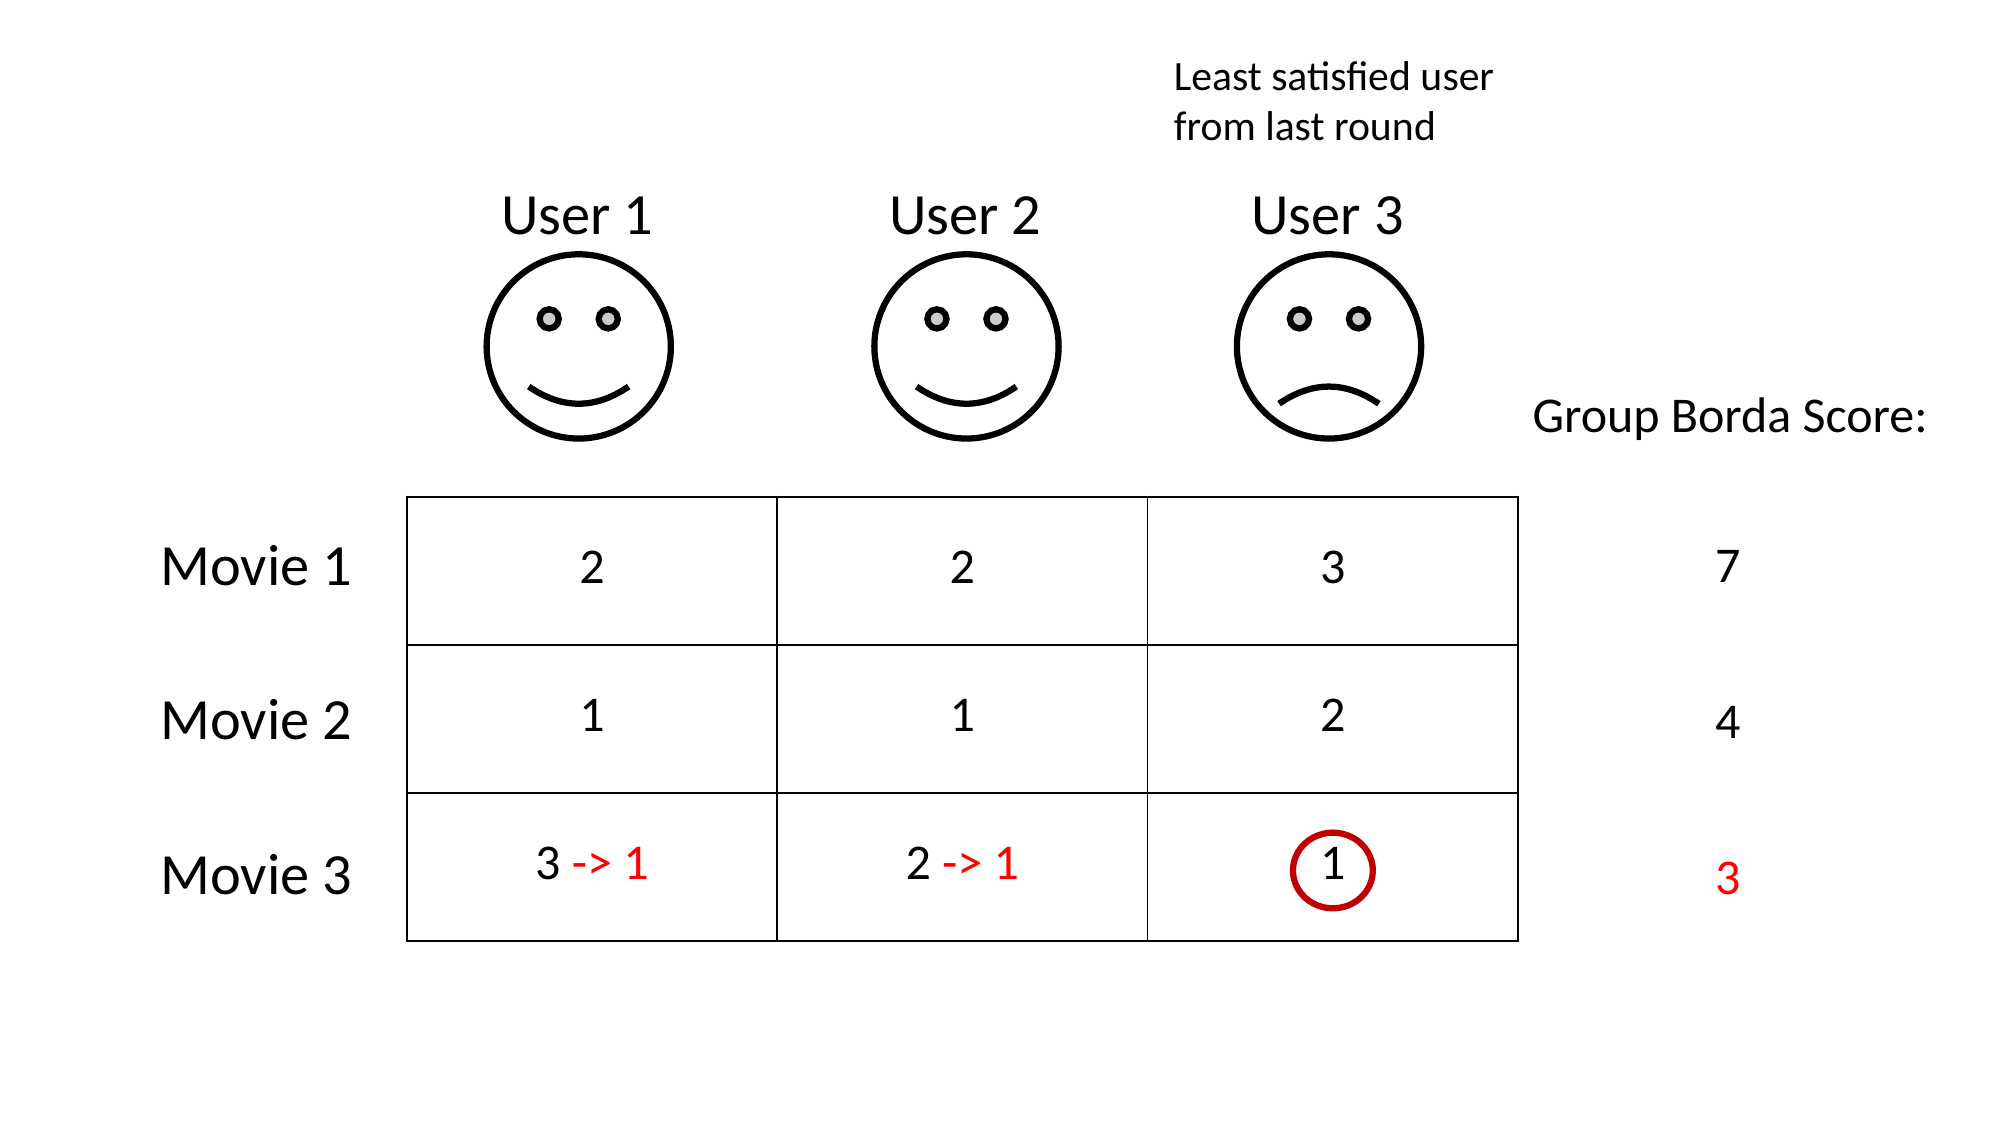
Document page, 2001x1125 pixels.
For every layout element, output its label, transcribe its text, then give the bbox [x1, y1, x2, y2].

table_cell 1 [778, 646, 1147, 792]
text_box Least satisfied user from last round [1159, 40, 1587, 156]
table_cell 1 [408, 646, 776, 792]
table_cell 1 [1148, 794, 1517, 940]
text_box User 1 [486, 168, 671, 254]
text_box Movie 3 [145, 828, 374, 914]
text_box Movie 1 [145, 519, 374, 605]
text_box [1291, 831, 1374, 910]
text_box [1235, 254, 1423, 440]
text_box [485, 254, 672, 440]
table_cell 3 -> 1 [408, 794, 776, 940]
table_header 3 [1148, 498, 1517, 644]
text_box Group Borda Score: [1517, 374, 1946, 450]
text_box [873, 254, 1060, 440]
text_box 4 [1700, 681, 1763, 756]
table_cell 2 -> 1 [778, 794, 1147, 940]
text_box Movie 2 [145, 673, 374, 759]
text_box User 3 [1236, 168, 1422, 254]
table_header 2 [408, 498, 776, 644]
text_box 7 [1700, 524, 1763, 600]
text_box User 2 [874, 168, 1059, 254]
text_box 3 [1700, 837, 1763, 913]
table_cell 2 [1148, 646, 1517, 792]
table_header 2 [778, 498, 1147, 644]
